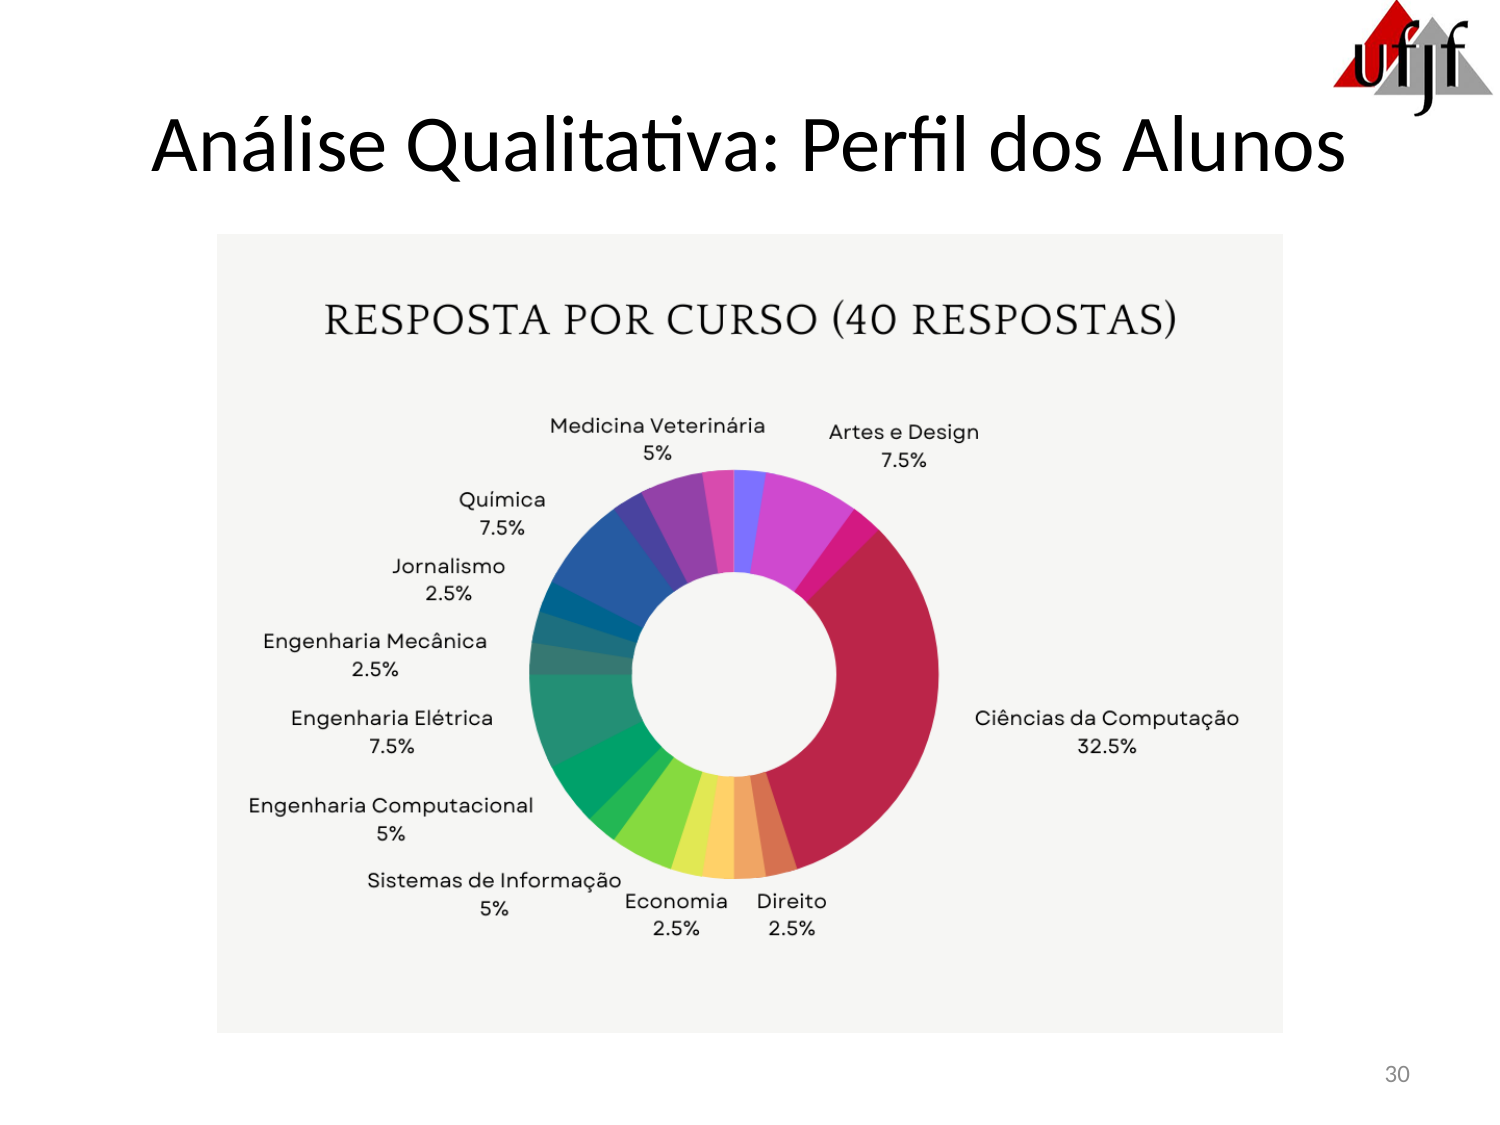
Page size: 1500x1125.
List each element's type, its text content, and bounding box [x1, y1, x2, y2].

slide_number 30 [1074, 1042, 1425, 1103]
picture [217, 233, 1283, 1034]
picture [1332, 0, 1500, 121]
title Análise Qualitativa: Perfil dos Alunos [75, 45, 1425, 233]
